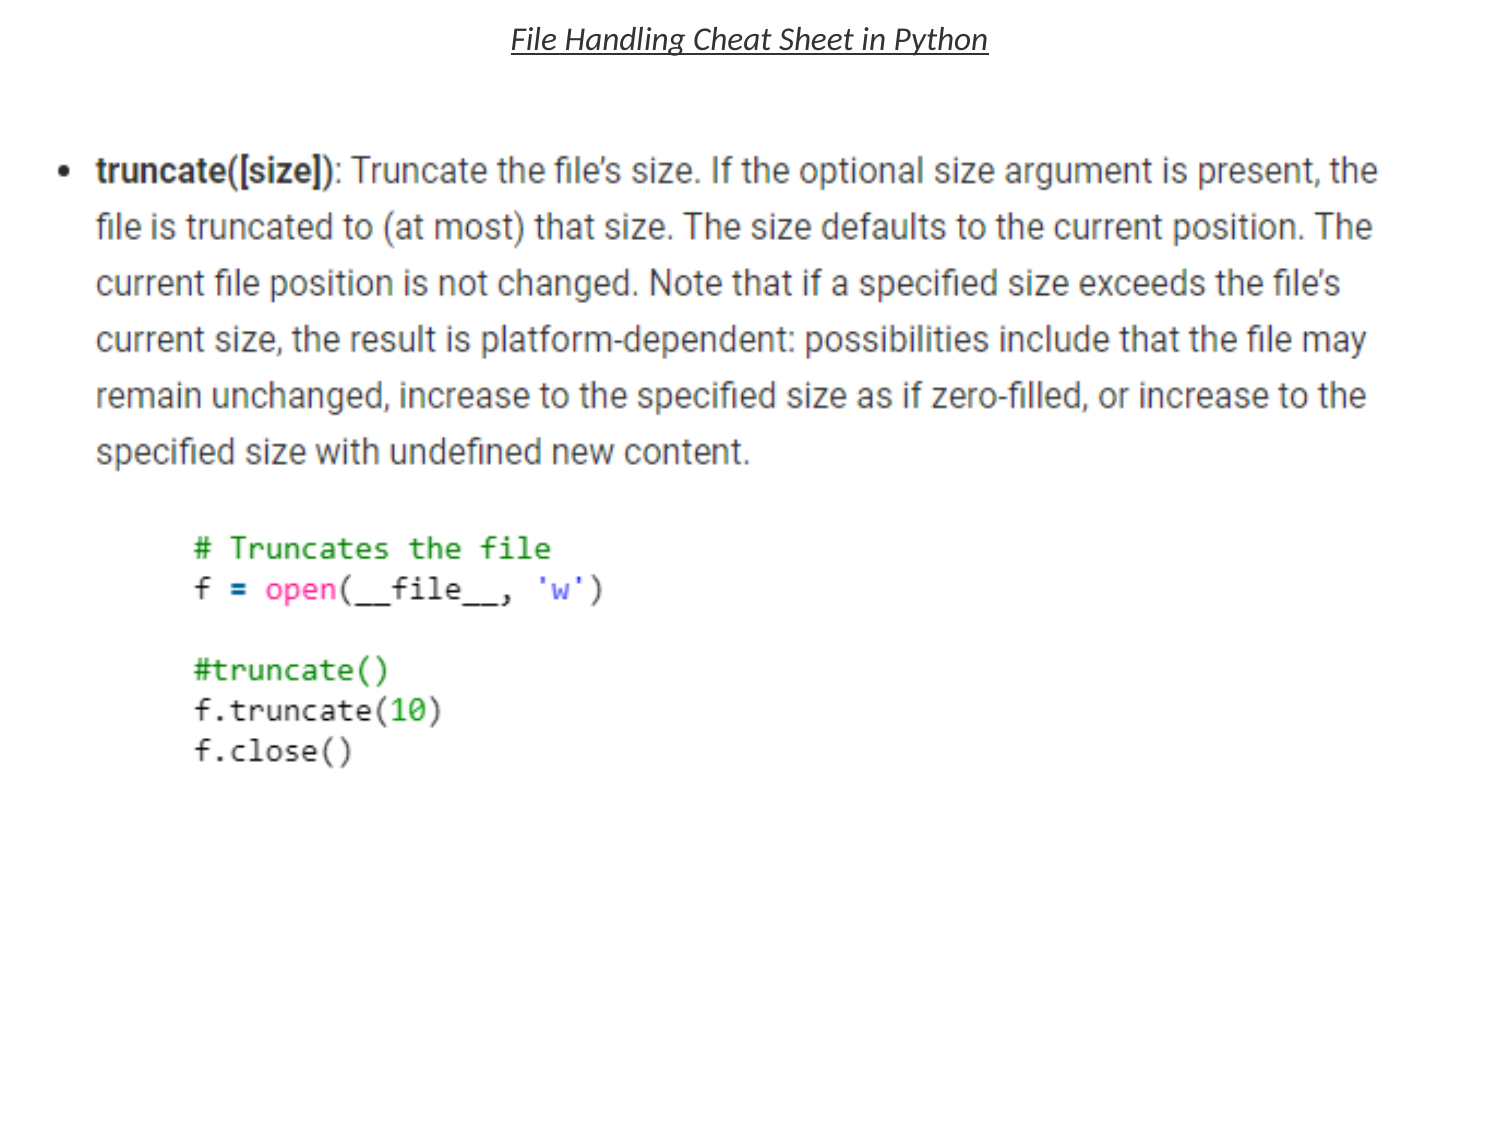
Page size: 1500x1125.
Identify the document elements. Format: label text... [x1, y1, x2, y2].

text_box File Handling Cheat Sheet in Python [495, 10, 1005, 65]
picture [24, 87, 1426, 801]
